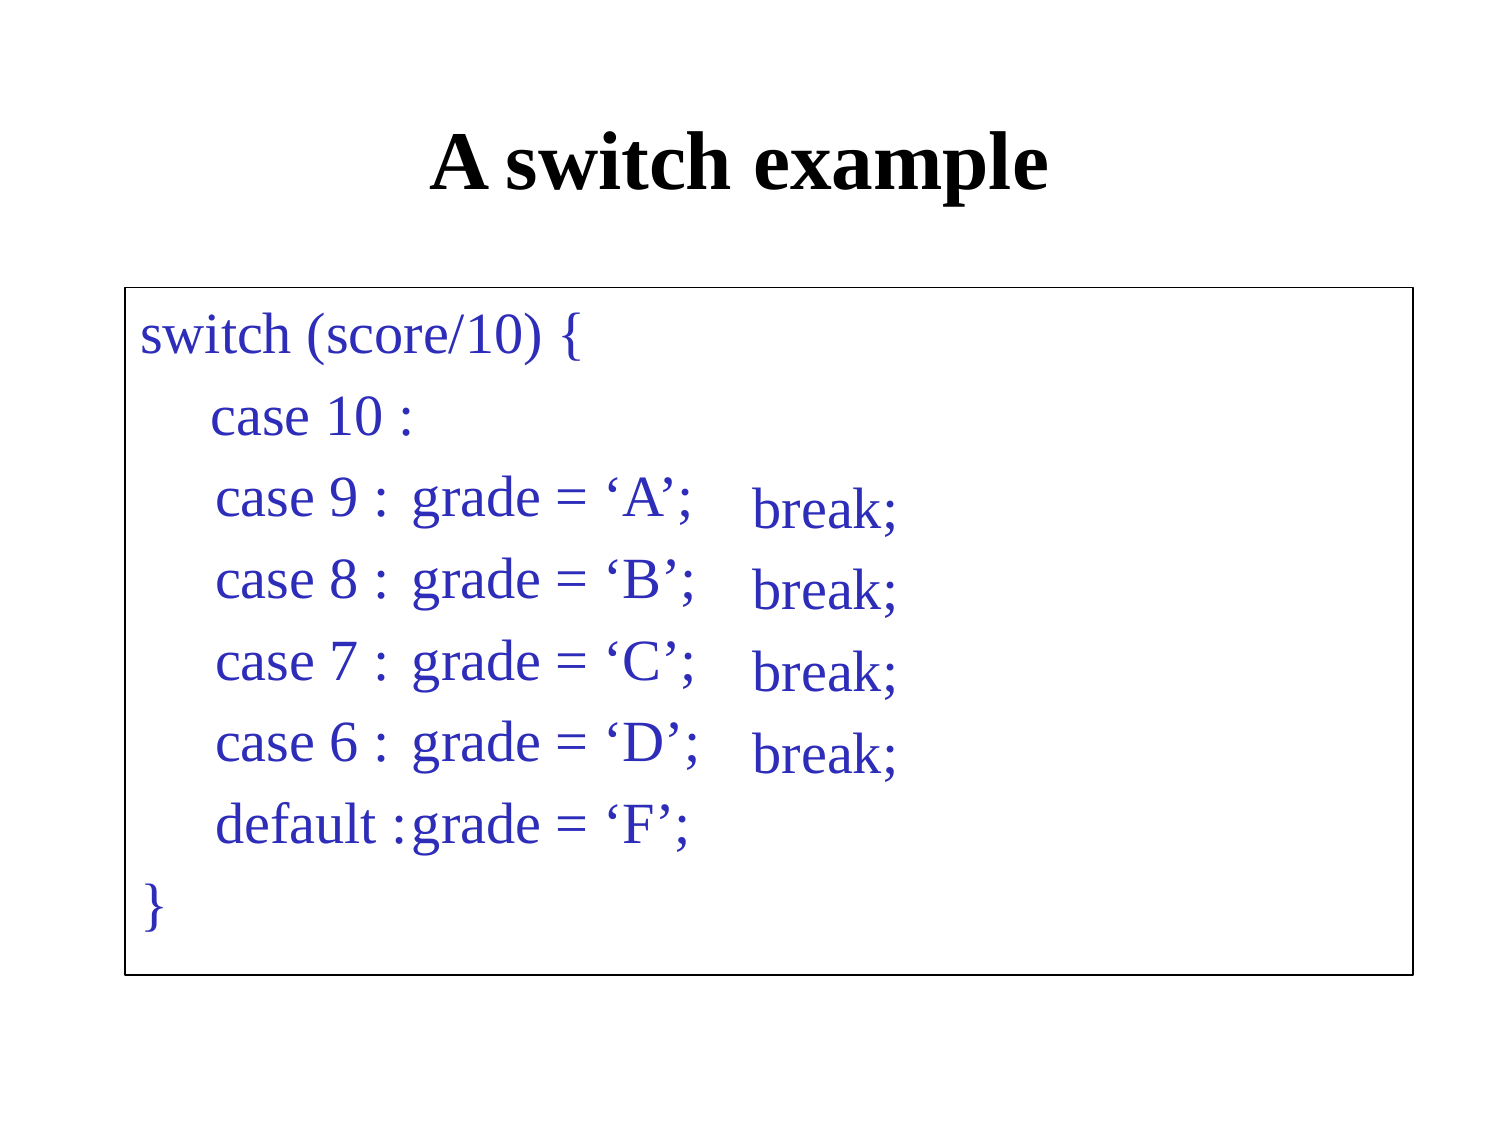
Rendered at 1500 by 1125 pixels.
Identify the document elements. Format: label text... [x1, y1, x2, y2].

list switch (score/10) { case 10 : case 9 : grade = ‘A’; case 8 : grade = ‘B’; case 7 : grade = ‘C’; case 6 : grade = ‘D’; default : grade = ‘F’; } [125, 287, 1414, 975]
title A switch example [75, 62, 1425, 250]
text_box break; break; break; break; [737, 462, 963, 850]
